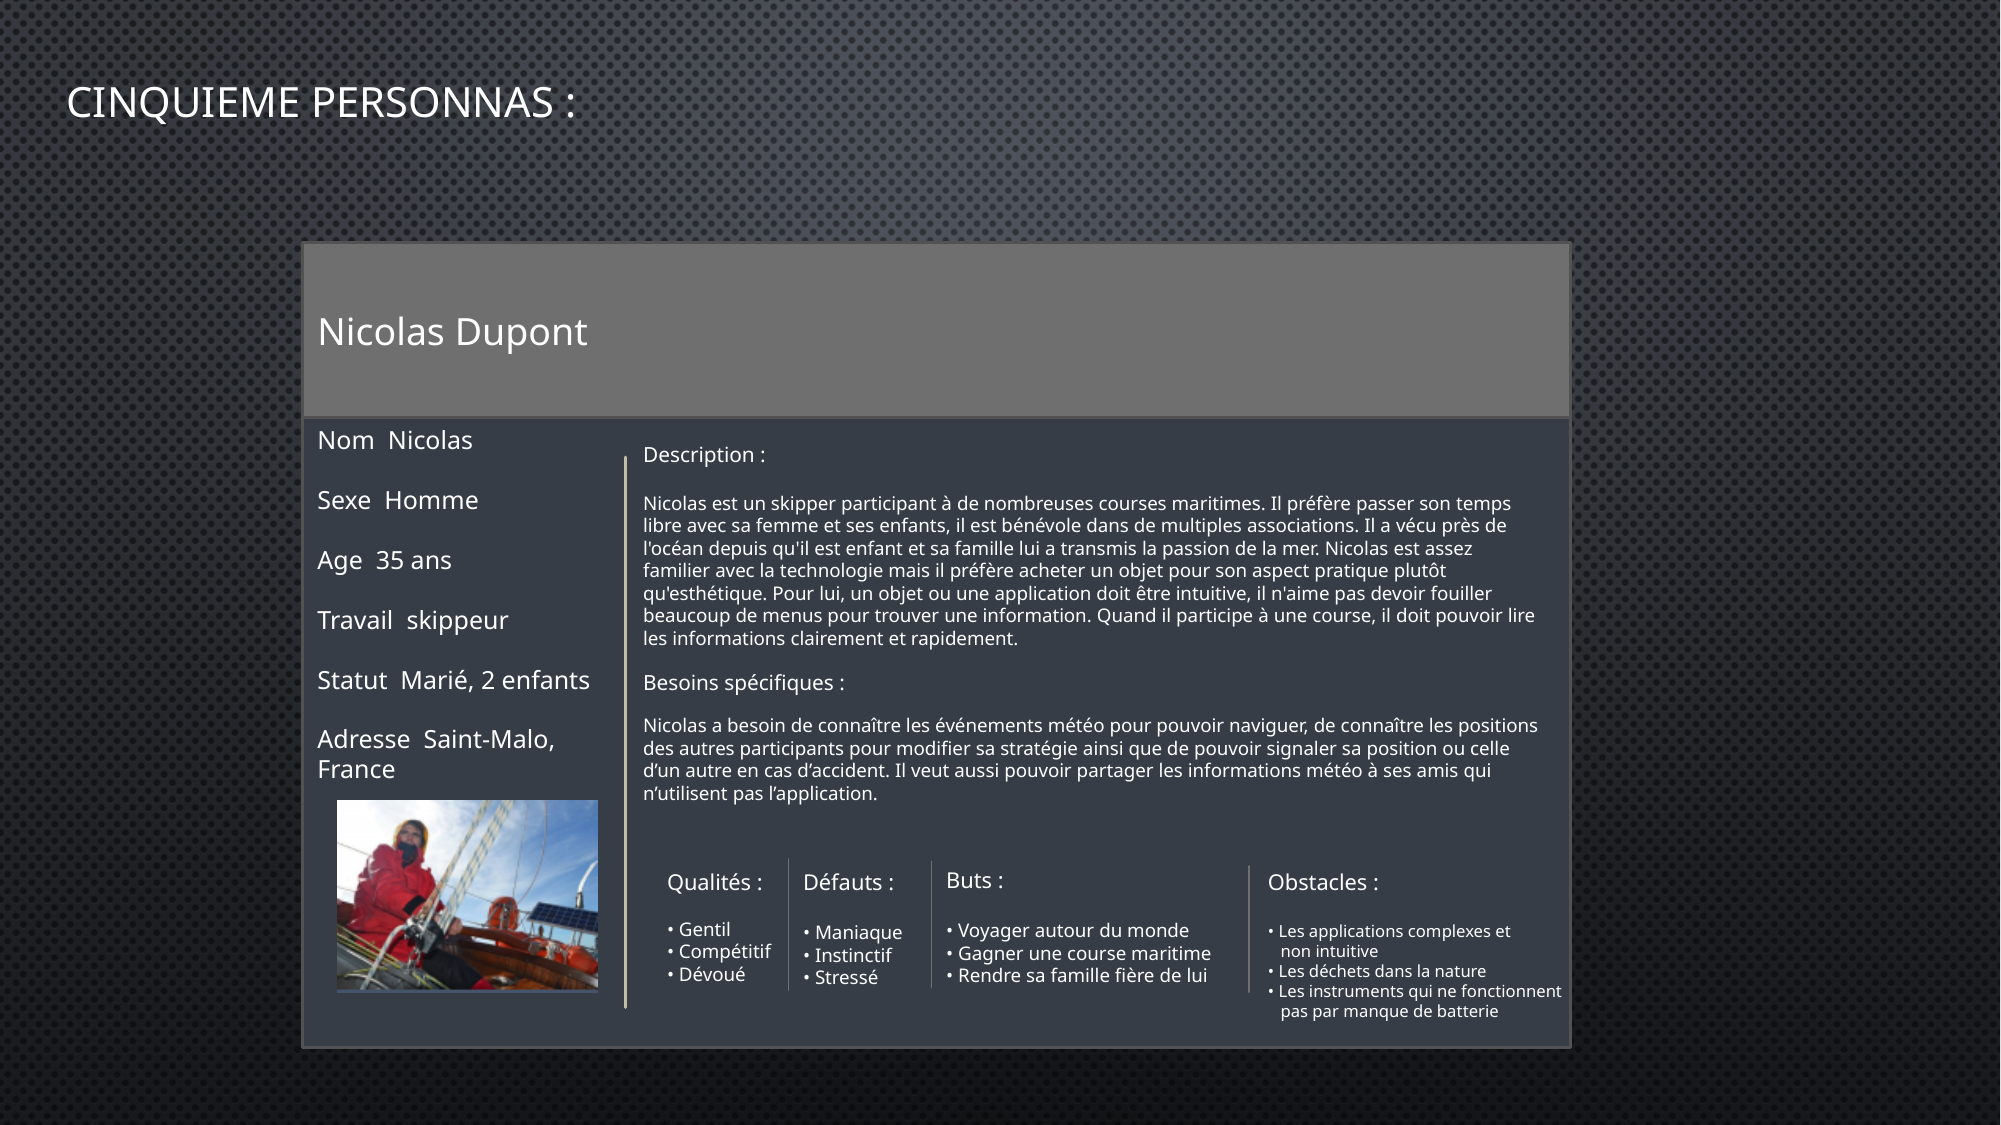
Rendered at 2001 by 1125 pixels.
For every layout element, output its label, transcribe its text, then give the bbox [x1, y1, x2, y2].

text_box Obstacles : • Les applications complexes et non intuitive • Les déchets dans la nature • Les instruments qui ne fonctionnent pas par manque de batterie [1253, 861, 1578, 1074]
text_box Nom Nicolas Sexe Homme Age 35 ans Travail skippeur Statut Marié, 2 enfants Adresse Saint-Malo, France [302, 417, 623, 792]
text_box Nicolas Dupont [301, 241, 1572, 416]
text_box Qualités : • Gentil • Compétitif • Dévoué [652, 861, 788, 993]
text_box Description : Nicolas est un skipper participant à de nombreuses courses maritimes. Il préfère passer son temps libre avec sa femme et ses enfants, il est bénévole dans de multiples associations. Il a vécu près de l'océan depuis qu'il est enfant et sa famille lui a transmis la passion de la mer. Nicolas est assez familier avec la technologie mais il préfère acheter un objet pour son aspect pratique plutôt qu'esthétique. Pour lui, un objet ou une application doit être intuitive, il n'aime pas devoir fouiller beaucoup de menus pour trouver une information. Quand il participe à une course, il doit pouvoir lire les informations clairement et rapidement. Besoins spécifiques : Nicolas a besoin de connaître les événements météo pour pouvoir naviguer, de connaître les positions des autres participants pour modifier sa stratégie ainsi que de pouvoir signaler sa position ou celle d’un autre en cas d’accident. Il veut aussi pouvoir partager les informations météo à ses amis qui n’utilisent pas l’application. [628, 434, 1556, 852]
picture [337, 799, 598, 993]
text_box Buts : • Voyager autour du monde • Gagner une course maritime • Rendre sa famille fière de lui [931, 858, 1356, 1020]
list CInquieme Personnas : [51, 51, 1677, 150]
text_box [301, 416, 1572, 1049]
text_box Défauts : • Maniaque • Instinctif • Stressé [788, 861, 931, 997]
